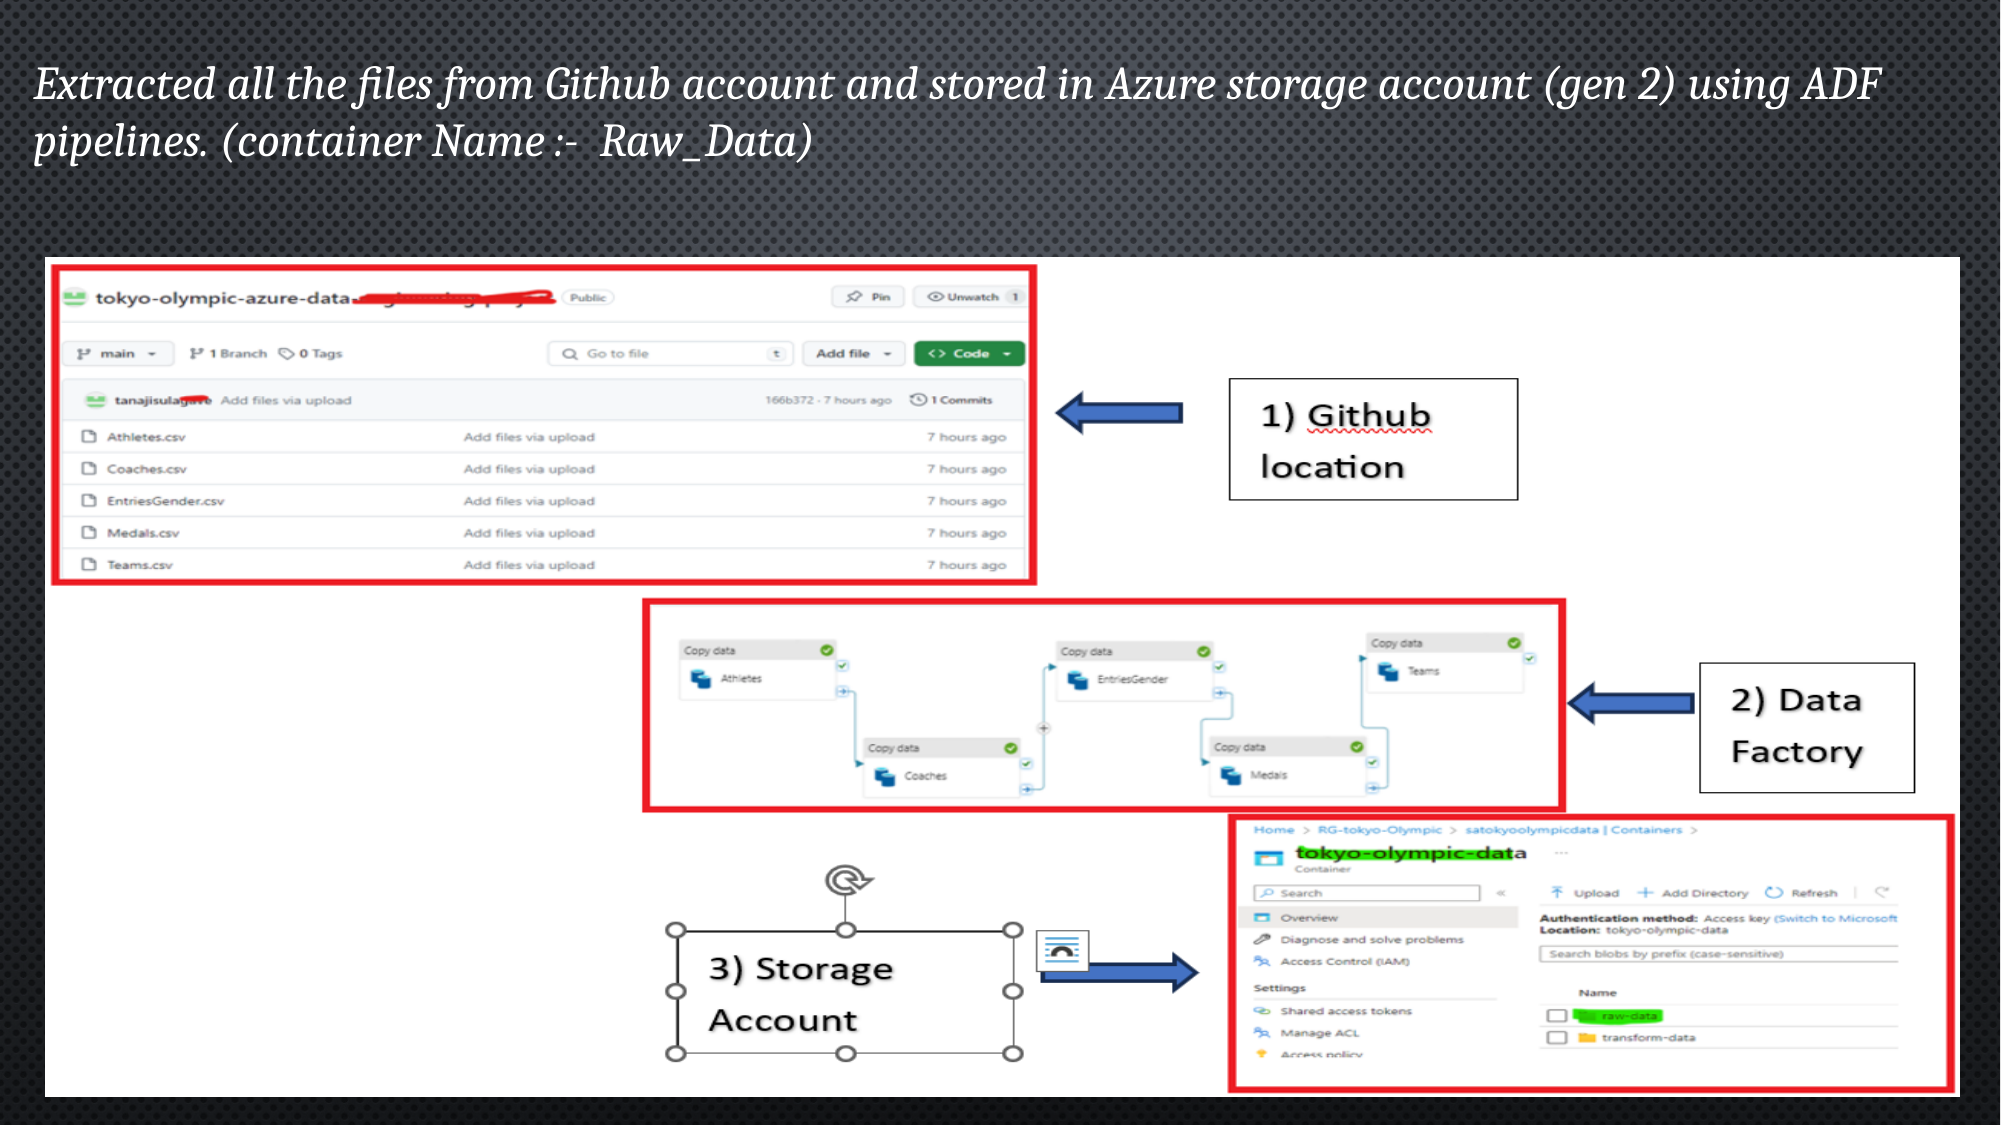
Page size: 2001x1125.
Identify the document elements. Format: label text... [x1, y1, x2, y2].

subtitle Extracted all the files from Github account and stored in Azure storage account (gen 2) using ADF pipelines. (container Name :- Raw_Data) [18, 44, 1983, 175]
picture [45, 256, 1960, 1097]
